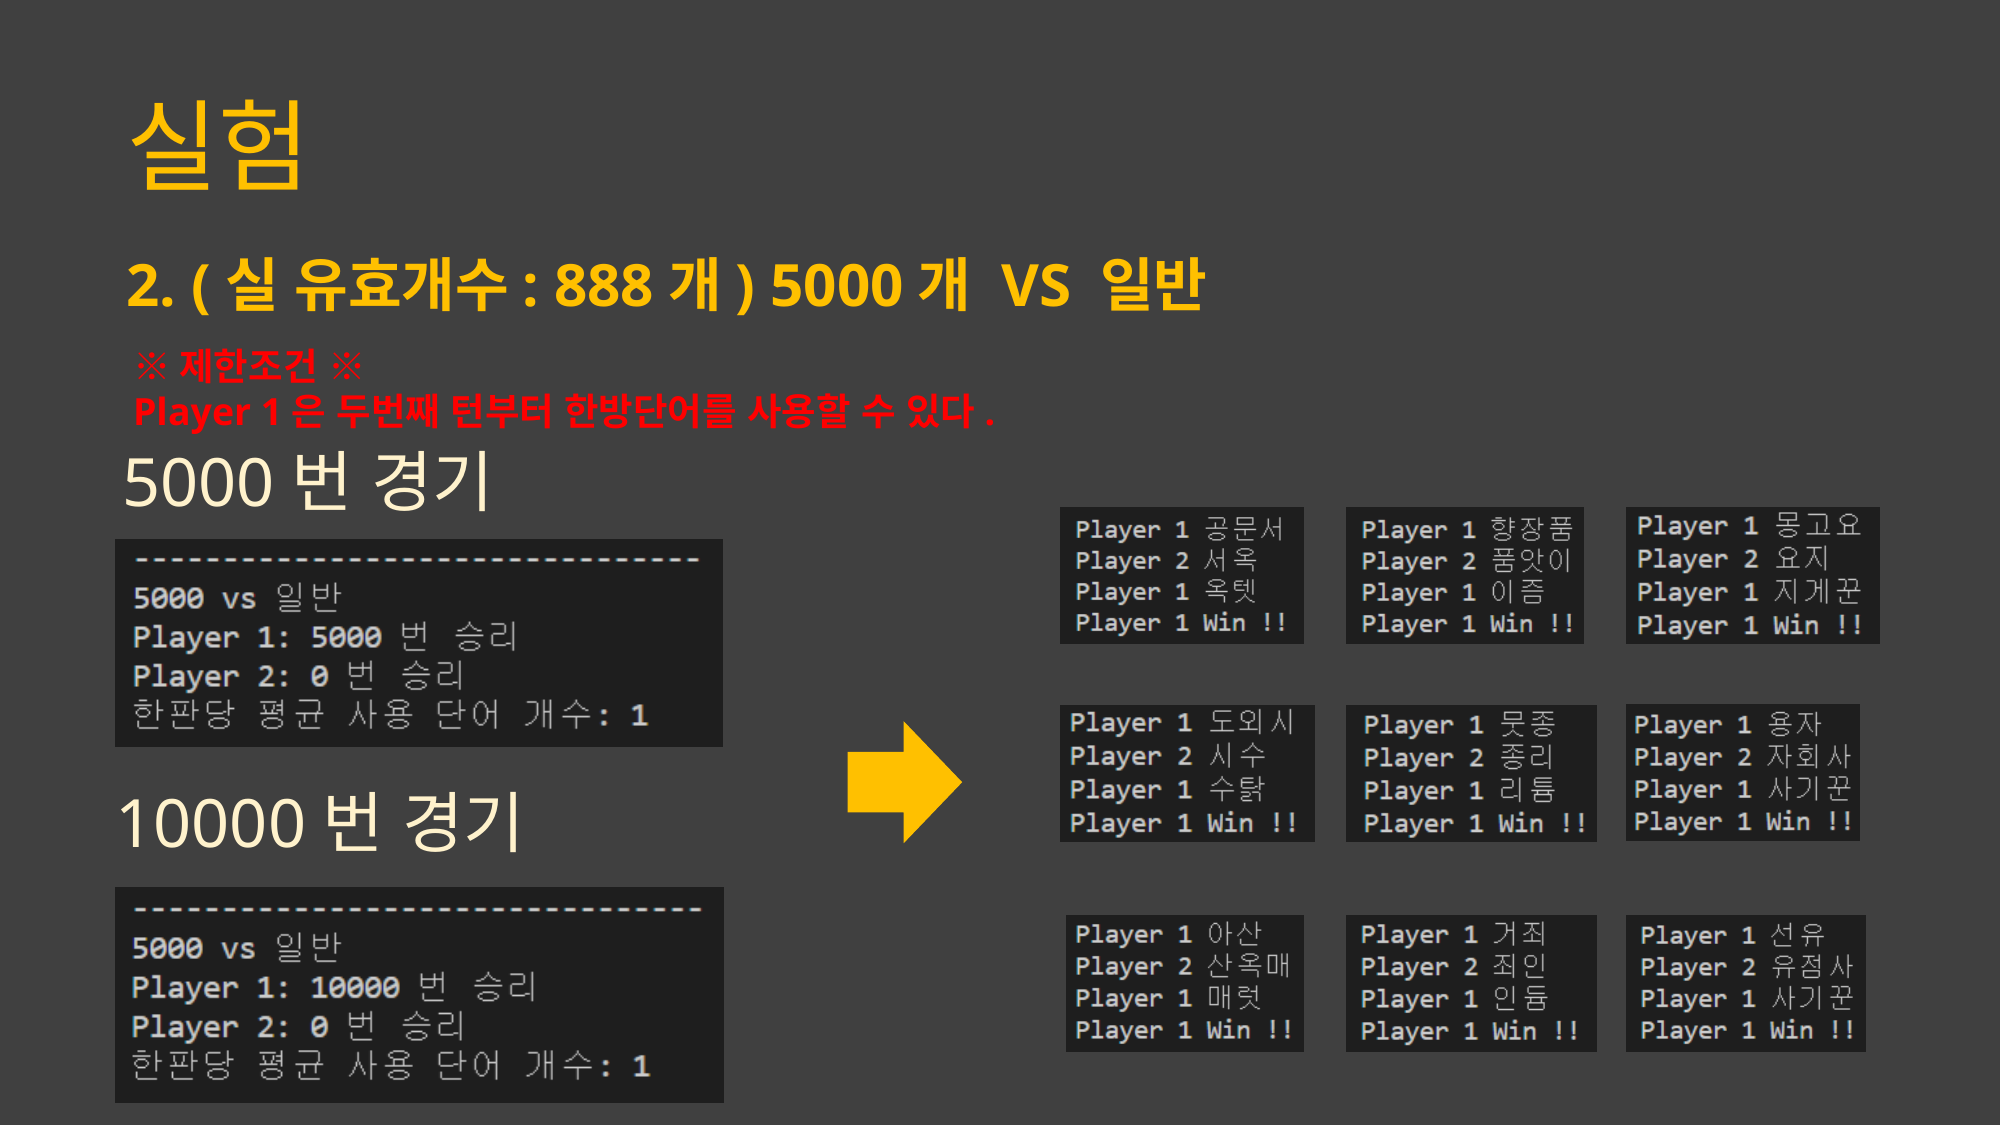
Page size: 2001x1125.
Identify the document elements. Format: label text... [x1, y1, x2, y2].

picture [115, 539, 723, 747]
picture [1626, 507, 1880, 644]
picture [1626, 915, 1866, 1053]
picture [1060, 507, 1304, 645]
picture [1066, 915, 1304, 1053]
text_box 10000번 경기 [100, 773, 546, 868]
picture [1060, 705, 1315, 842]
picture [1346, 915, 1598, 1053]
text_box 5000번 경기 [107, 432, 554, 528]
text_box ※제한조건 ※ Player 1은 두번째 턴부터 한방단어를 사용할 수 있다. [118, 335, 1162, 440]
text_box 실험 [111, 75, 613, 211]
picture [1626, 704, 1860, 841]
text_box 2. (실 유효개수: 888개) 5000개 VS 일반 [111, 240, 1414, 326]
picture [1346, 507, 1584, 644]
picture [115, 887, 724, 1103]
picture [1346, 705, 1597, 842]
text_box [847, 721, 963, 844]
